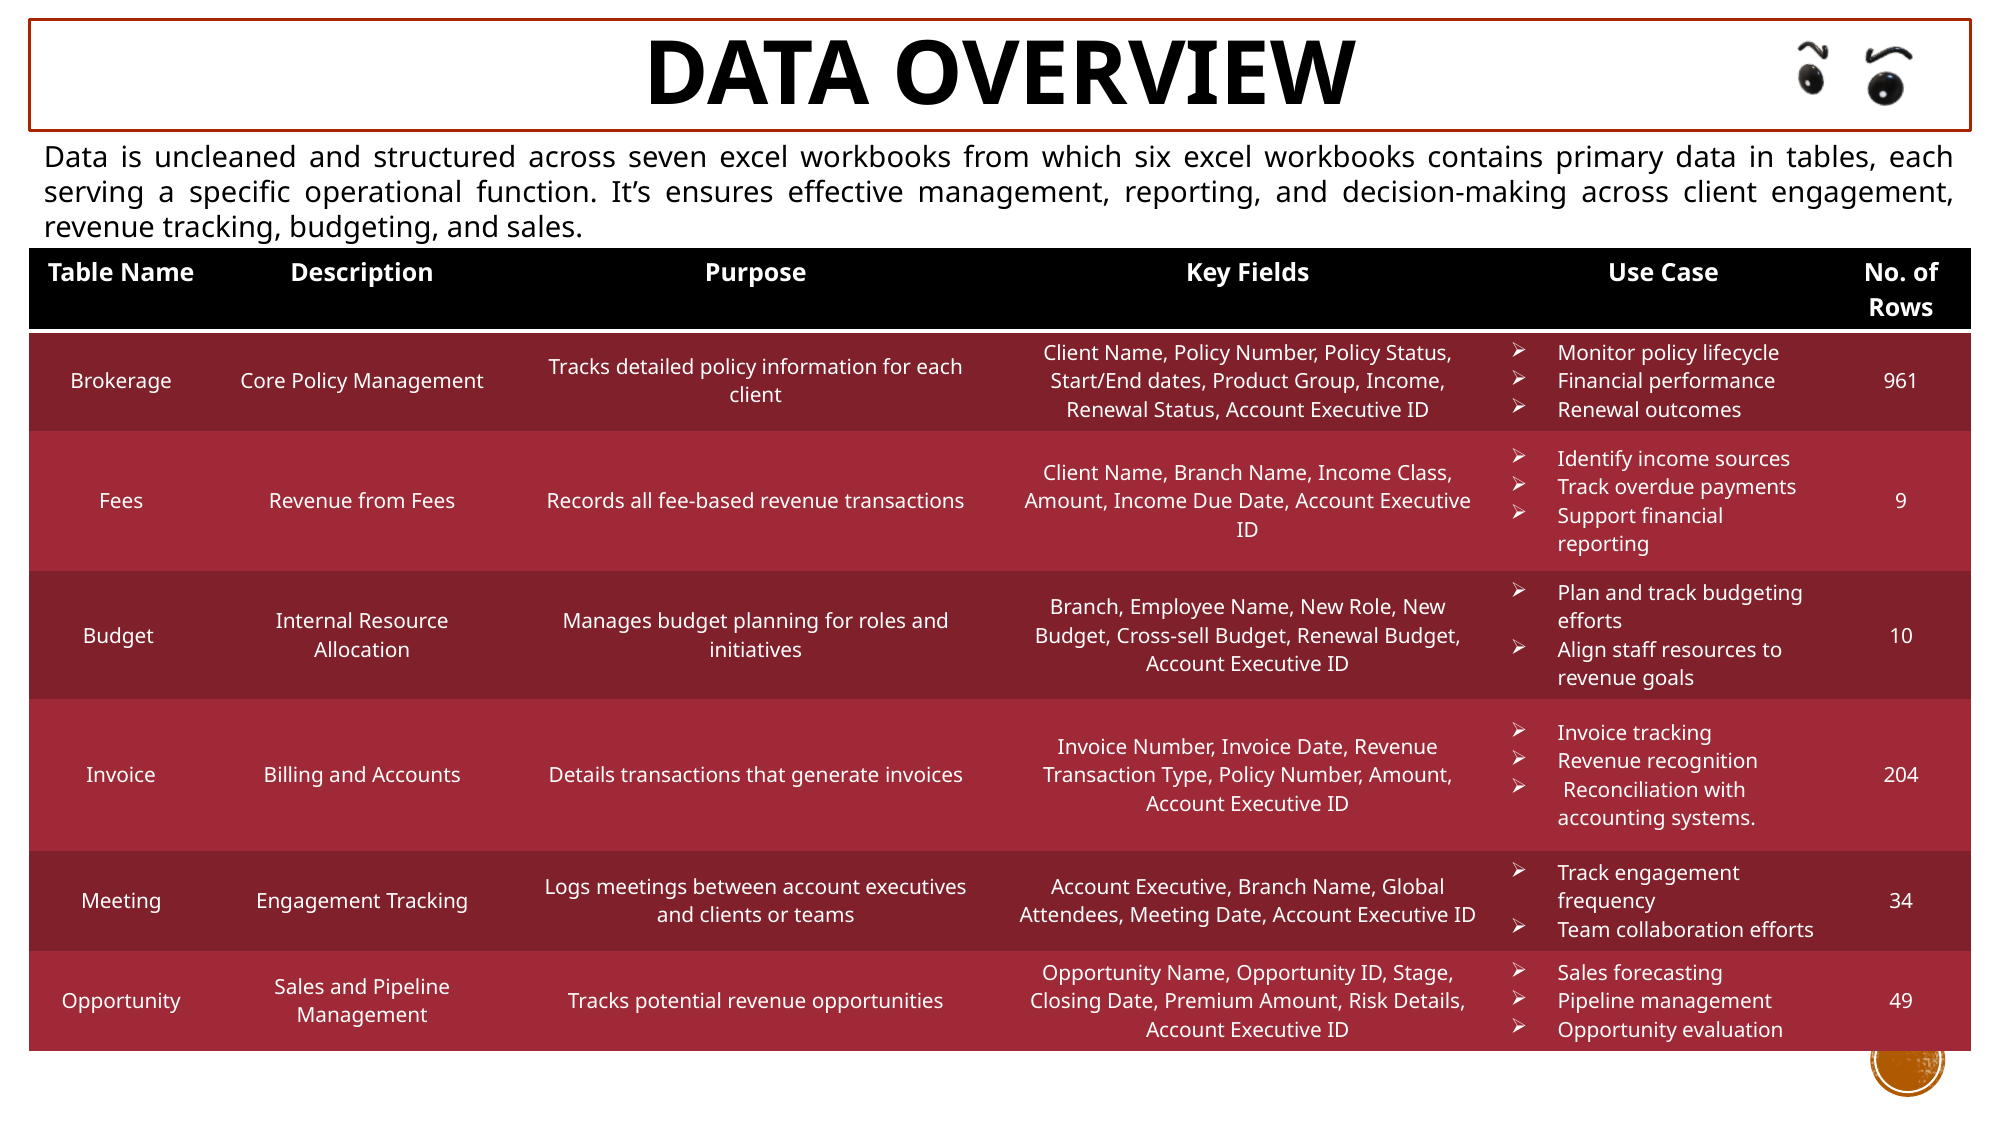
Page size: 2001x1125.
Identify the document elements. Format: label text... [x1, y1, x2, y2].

table_cell Sales forecasting Pipeline management Opportunity evaluation [1496, 951, 1832, 1051]
table_cell 204 [1832, 699, 1971, 851]
list [29, 1051, 1971, 1102]
table_cell Monitor policy lifecycle Financial performance Renewal outcomes [1496, 333, 1832, 431]
table_cell Logs meetings between account executives and clients or teams [511, 851, 1000, 951]
table_cell Identify income sources Track overdue payments Support financial reporting [1496, 431, 1832, 571]
table_cell 10 [1832, 571, 1971, 699]
table_cell Details transactions that generate invoices [511, 699, 1000, 851]
table_header Use Case [1496, 251, 1832, 329]
table_cell Client Name, Policy Number, Policy Status, Start/End dates, Product Group, Income, Renewal Status, Account Executive ID [1000, 333, 1496, 431]
table_cell Track engagement frequency Team collaboration efforts [1496, 851, 1832, 951]
table_cell Revenue from Fees [213, 431, 511, 571]
table_cell 9 [1832, 431, 1971, 571]
table_cell Core Policy Management [213, 333, 511, 431]
table_header Table Name [29, 251, 213, 329]
table_cell Engagement Tracking [213, 851, 511, 951]
text_box Data is uncleaned and structured across seven excel workbooks from which six excel workbooks contains primary data in tables, each serving a specific operational function. It’s ensures effective management, reporting, and decision-making across client engagement, revenue tracking, budgeting, and sales. [29, 130, 1971, 251]
table_cell Opportunity Name, Opportunity ID, Stage, Closing Date, Premium Amount, Risk Details, Account Executive ID [1000, 951, 1496, 1051]
title DATA OVERVIEW [29, 19, 1971, 130]
table_cell Meeting [29, 851, 213, 951]
picture [1779, 28, 1914, 116]
table_cell Fees [29, 431, 213, 571]
table_cell Billing and Accounts [213, 699, 511, 851]
table_header Key Fields [1000, 251, 1496, 329]
table_header No. of Rows [1832, 251, 1971, 329]
table_cell Plan and track budgeting efforts Align staff resources to revenue goals [1496, 571, 1832, 699]
table_cell 961 [1832, 333, 1971, 431]
table_cell Account Executive, Branch Name, Global Attendees, Meeting Date, Account Executive ID [1000, 851, 1496, 951]
table_cell Tracks potential revenue opportunities [511, 951, 1000, 1051]
table_cell 49 [1832, 951, 1971, 1051]
table_cell Tracks detailed policy information for each client [511, 333, 1000, 431]
table_cell Invoice tracking Revenue recognition Reconciliation with accounting systems. [1496, 699, 1832, 851]
table_cell Budget [29, 571, 213, 699]
table_cell Manages budget planning for roles and initiatives [511, 571, 1000, 699]
table_cell Sales and Pipeline Management [213, 951, 511, 1051]
table_header Purpose [511, 251, 1000, 329]
table_cell Internal Resource Allocation [213, 571, 511, 699]
table_cell Brokerage [29, 333, 213, 431]
table_cell Client Name, Branch Name, Income Class, Amount, Income Due Date, Account Executive ID [1000, 431, 1496, 571]
table_cell Invoice [29, 699, 213, 851]
table_cell Branch, Employee Name, New Role, New Budget, Cross-sell Budget, Renewal Budget, Account Executive ID [1000, 571, 1496, 699]
table_cell Invoice Number, Invoice Date, Revenue Transaction Type, Policy Number, Amount, Account Executive ID [1000, 699, 1496, 851]
table_header Description [213, 251, 511, 329]
table_cell 34 [1832, 851, 1971, 951]
table_cell Opportunity [29, 951, 213, 1051]
table_cell Records all fee-based revenue transactions [511, 431, 1000, 571]
